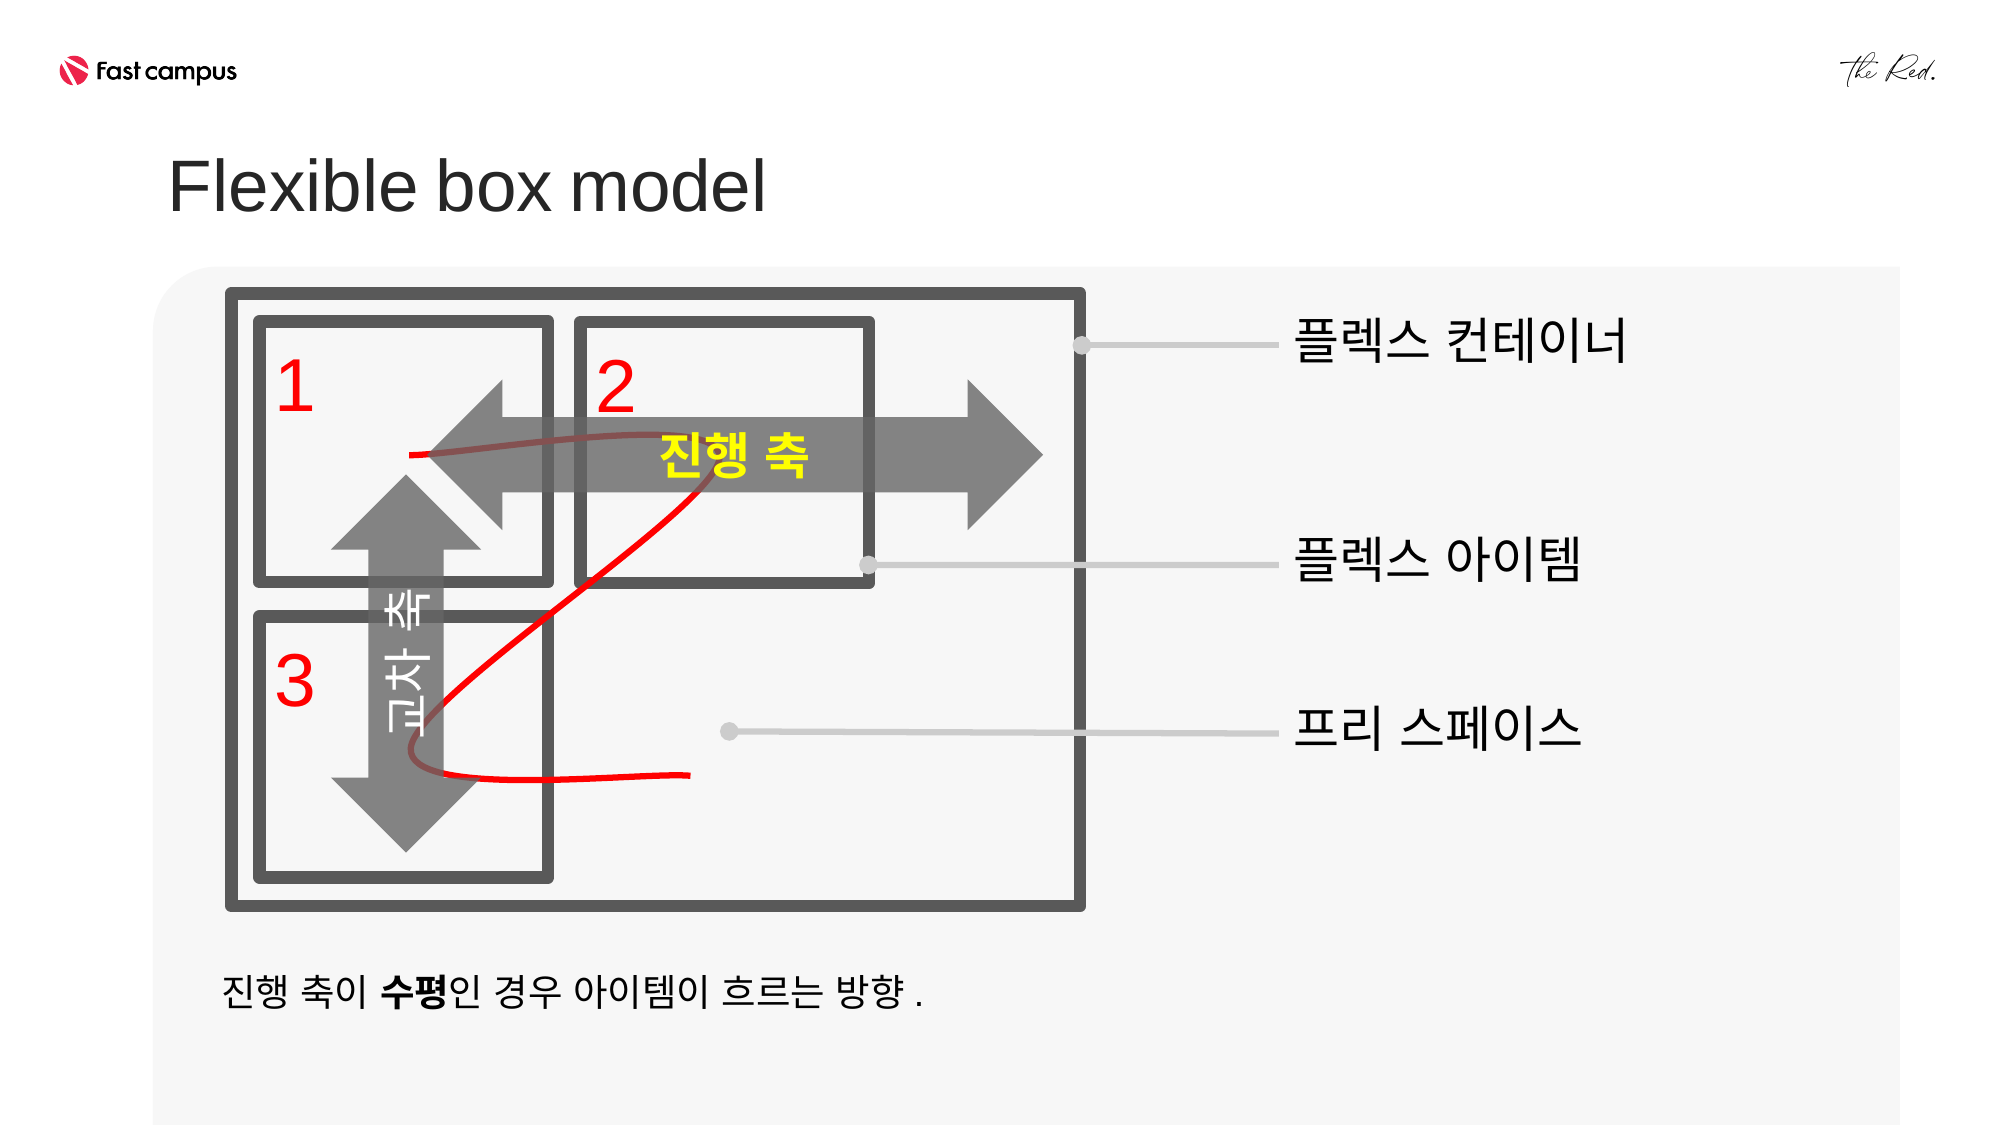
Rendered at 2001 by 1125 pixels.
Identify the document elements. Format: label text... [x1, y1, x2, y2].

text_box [205, 293, 1808, 1062]
picture [57, 53, 239, 88]
picture [1840, 52, 1935, 87]
list Flexible box model [153, 131, 2000, 232]
